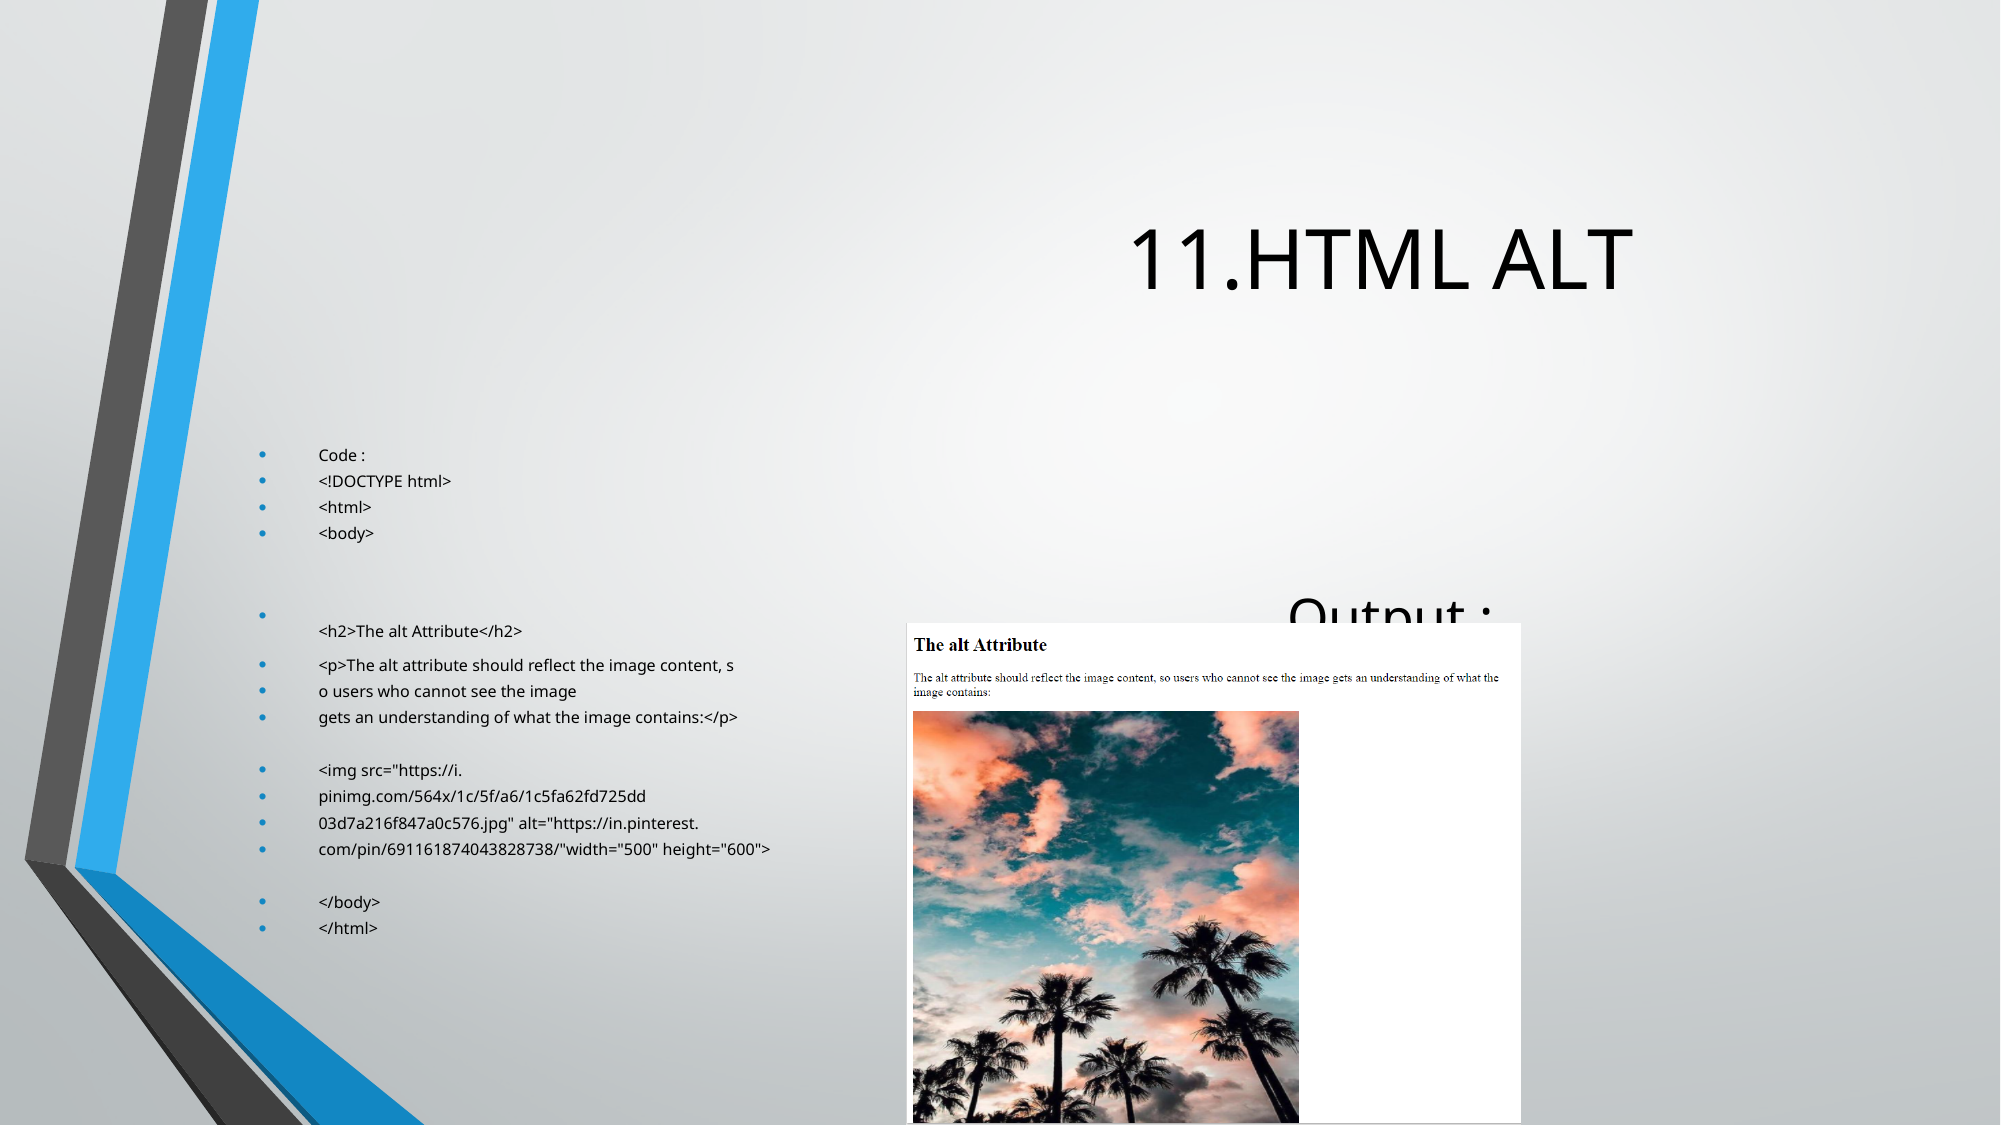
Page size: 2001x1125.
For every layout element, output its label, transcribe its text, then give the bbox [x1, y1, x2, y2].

picture [906, 623, 1522, 1125]
title 11.HTML ALT [243, 112, 1887, 400]
list Code : <!DOCTYPE html> <html> <body> <h2>The alt Attribute</h2> Output : <p>The alt attribute should reflect the image content, s o users who cannot see the image gets an understanding of what the image contains:</p> <img src="https://i. pinimg.com/564x/1c/5f/a6/1c5fa62fd725dd 03d7a216f847a0c576.jpg" alt="https://in.pinterest. com/pin/691161874043828738/"width="500" height="600"> </body> </html> [243, 437, 1887, 950]
